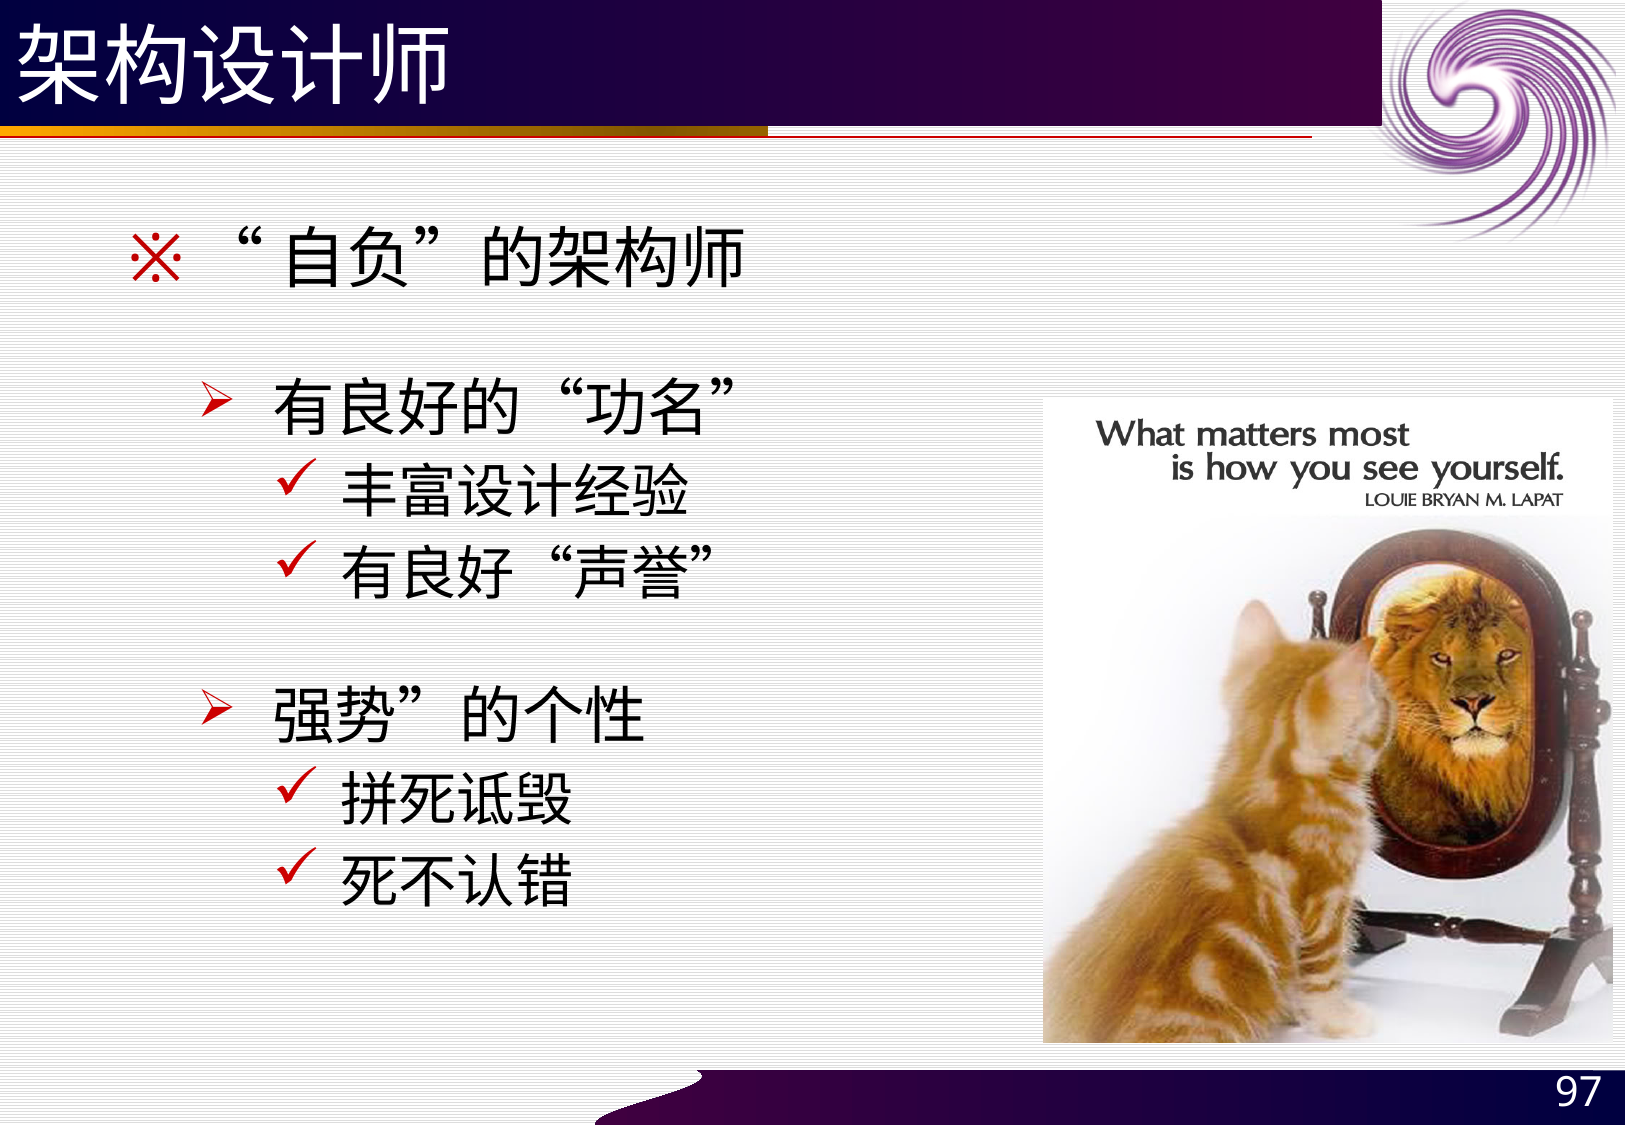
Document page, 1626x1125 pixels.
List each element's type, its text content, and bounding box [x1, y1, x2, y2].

slide_number 97 [1474, 1069, 1619, 1125]
picture [1362, 0, 1616, 244]
title 架构设计师 [0, 0, 1382, 126]
picture [1043, 396, 1613, 1044]
list “自负”的架构师 有良好的“功名” 丰富设计经验 有良好“声誉” 强势”的个性 拼死诋毁 死不认错 [100, 207, 1523, 798]
